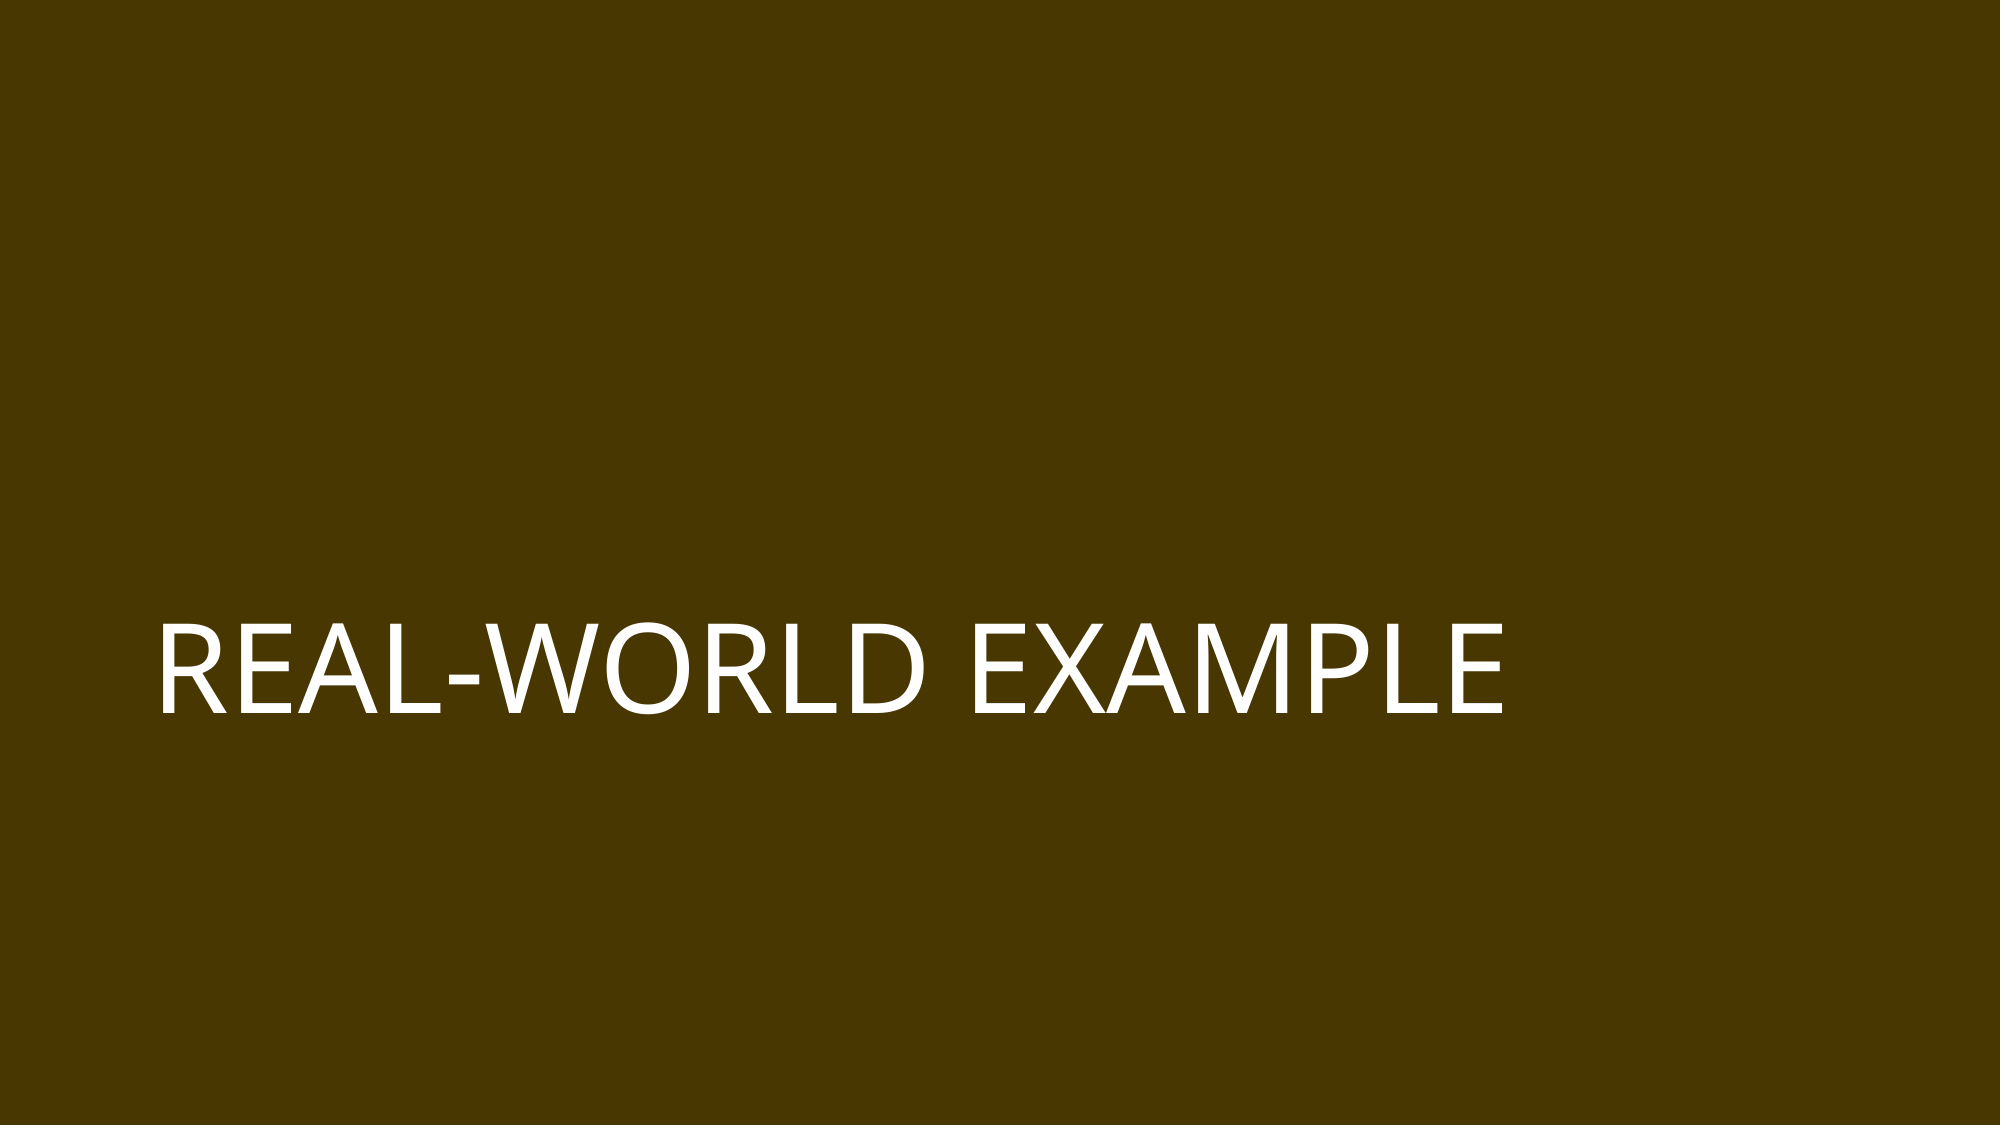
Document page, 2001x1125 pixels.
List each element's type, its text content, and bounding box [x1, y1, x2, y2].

title Real-world example [136, 280, 1862, 749]
